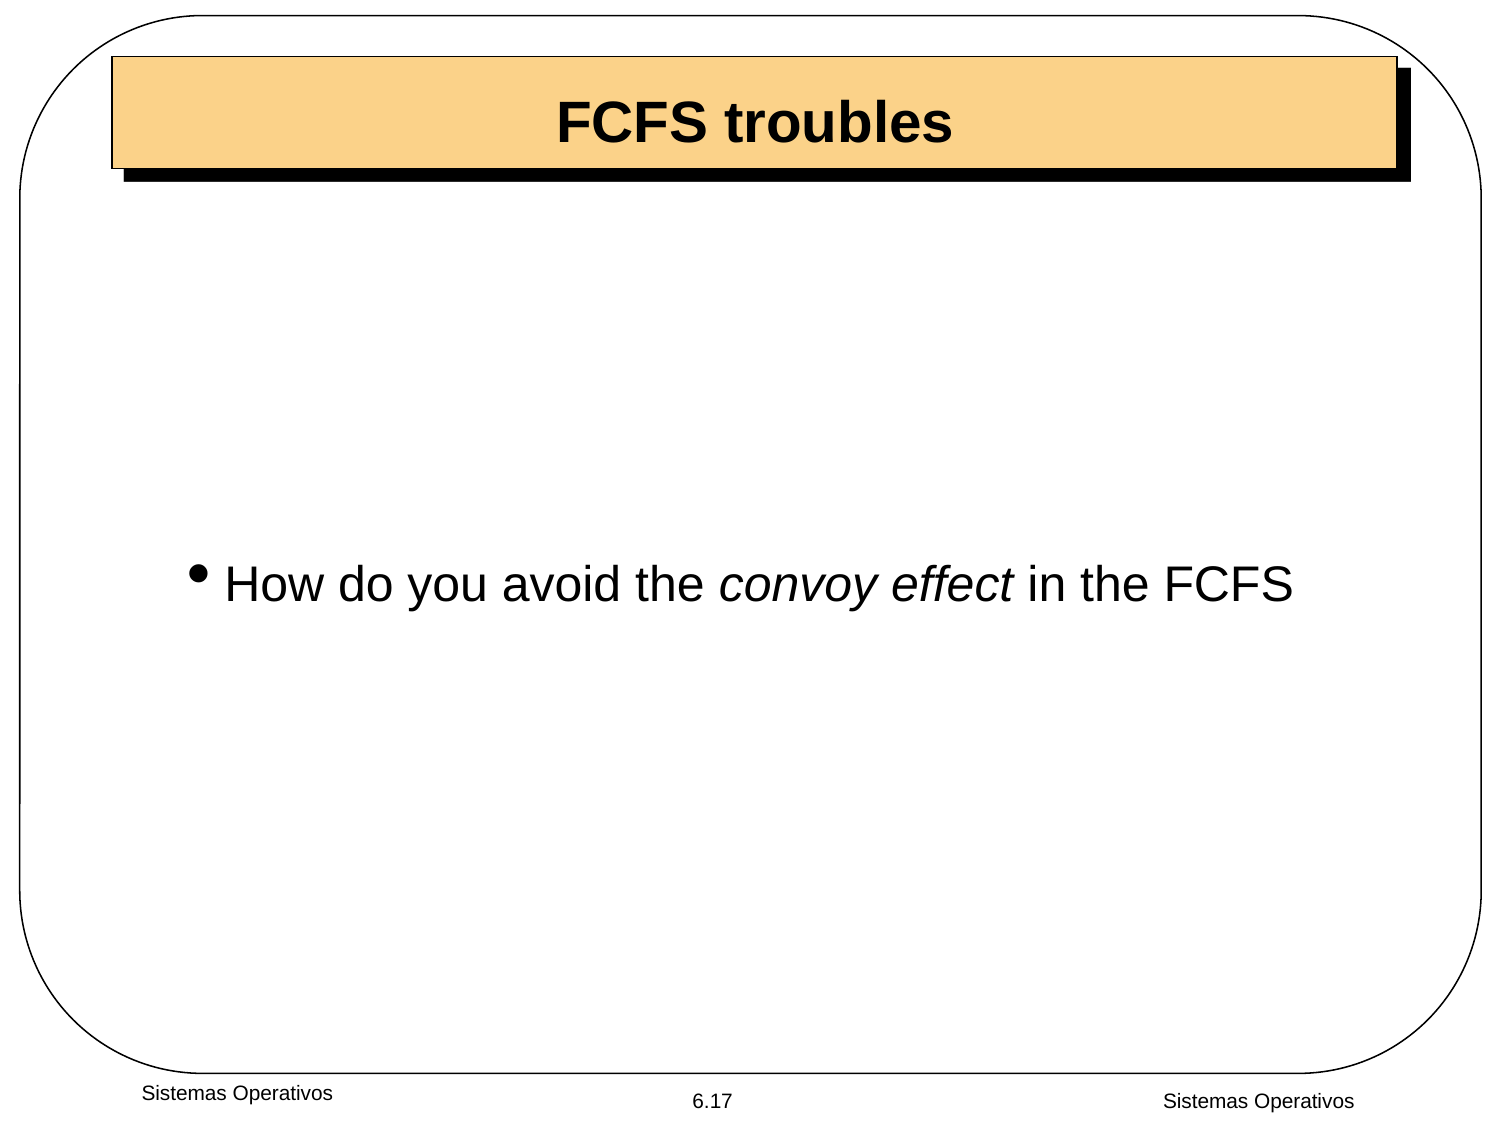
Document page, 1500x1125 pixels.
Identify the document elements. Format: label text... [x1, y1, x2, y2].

list How do you avoid the convoy effect in the FCFS [171, 282, 1325, 958]
footer Sistemas Operativos [0, 1072, 476, 1125]
title FCFS troubles [190, 81, 1321, 157]
